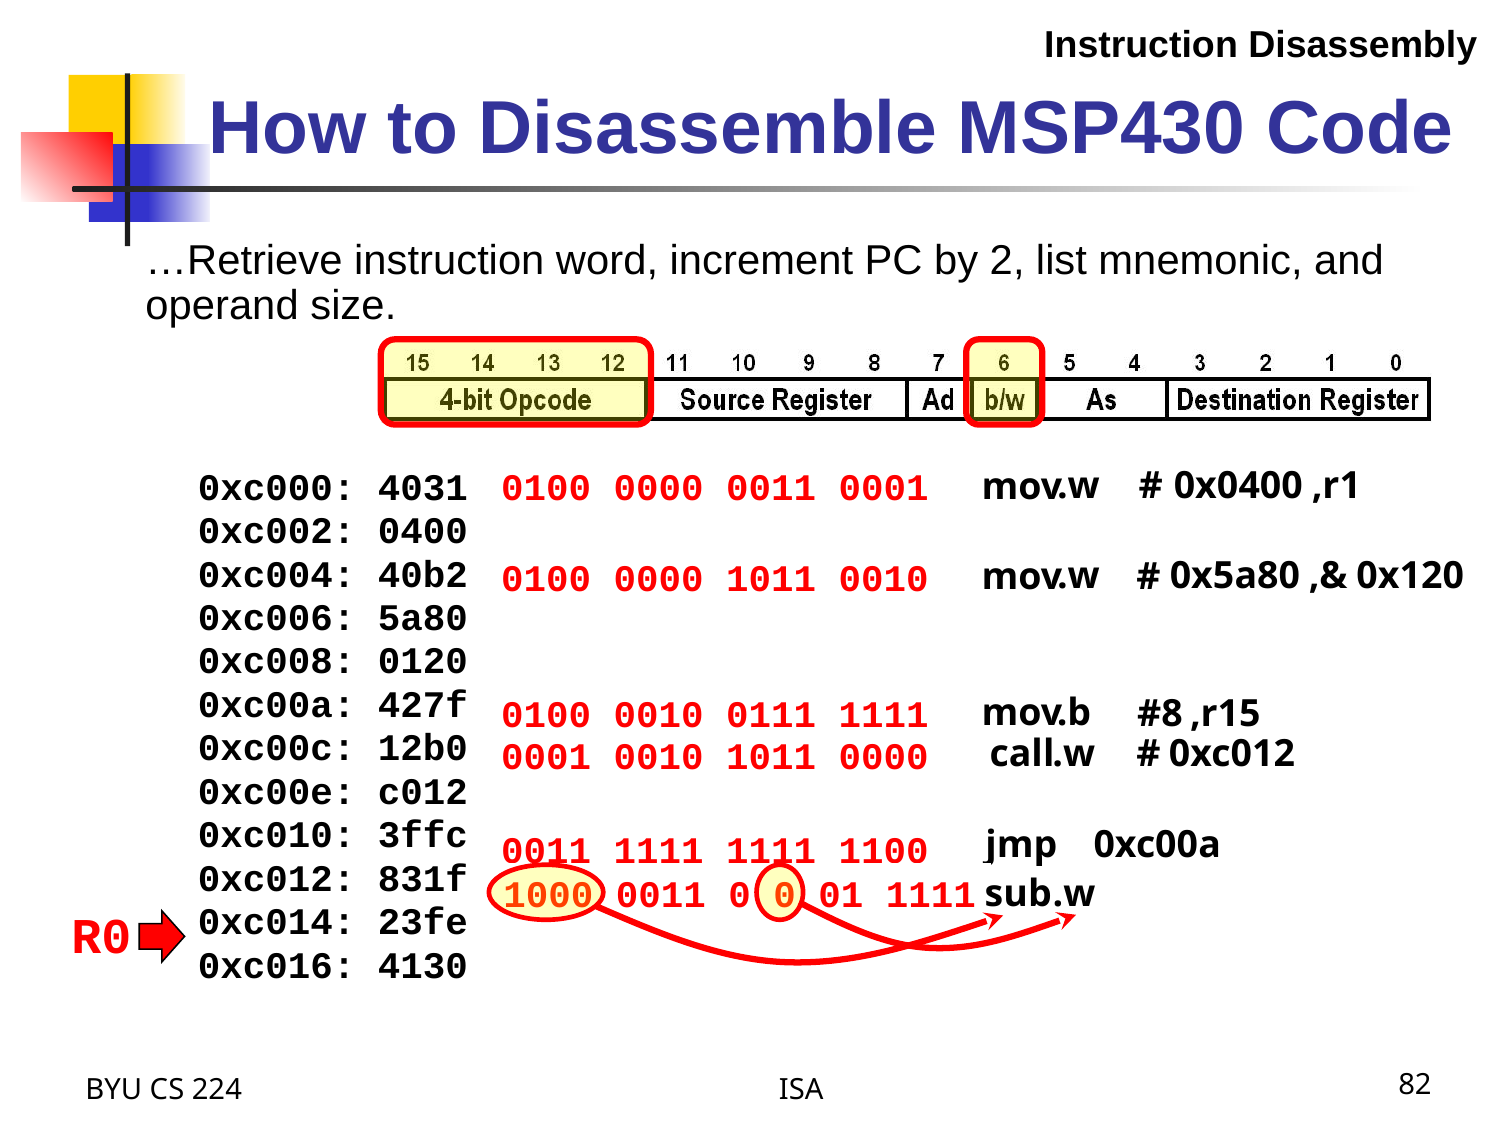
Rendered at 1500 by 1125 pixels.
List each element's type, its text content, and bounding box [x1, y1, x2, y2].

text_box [37, 842, 191, 969]
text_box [1100, 349, 1432, 924]
footer ISA [416, 1037, 1134, 1113]
text_box …Retrieve instruction word, increment PC by 2, list mnemonic, and operand size. [130, 230, 1432, 353]
slide_number 82 [1134, 1037, 1447, 1113]
text_box Instruction Disassembly [888, 12, 1493, 73]
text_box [756, 339, 1096, 949]
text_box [1436, 460, 1469, 598]
title How to Disassemble MSP430 Code [193, 34, 1472, 177]
slide_number BYU CS 224 [70, 1037, 383, 1113]
text_box 0xc000: 4031 0xc002: 0400 0xc004: 40b2 0xc006: 5a80 0xc008: 0120 0xc00a: 427f 0xc00c: 12b0 0xc00e: c012 0xc010: 3ffc 0xc012: 831f 0xc014: 23fe 0xc016: 4130 [108, 463, 1212, 1017]
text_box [380, 339, 1049, 963]
